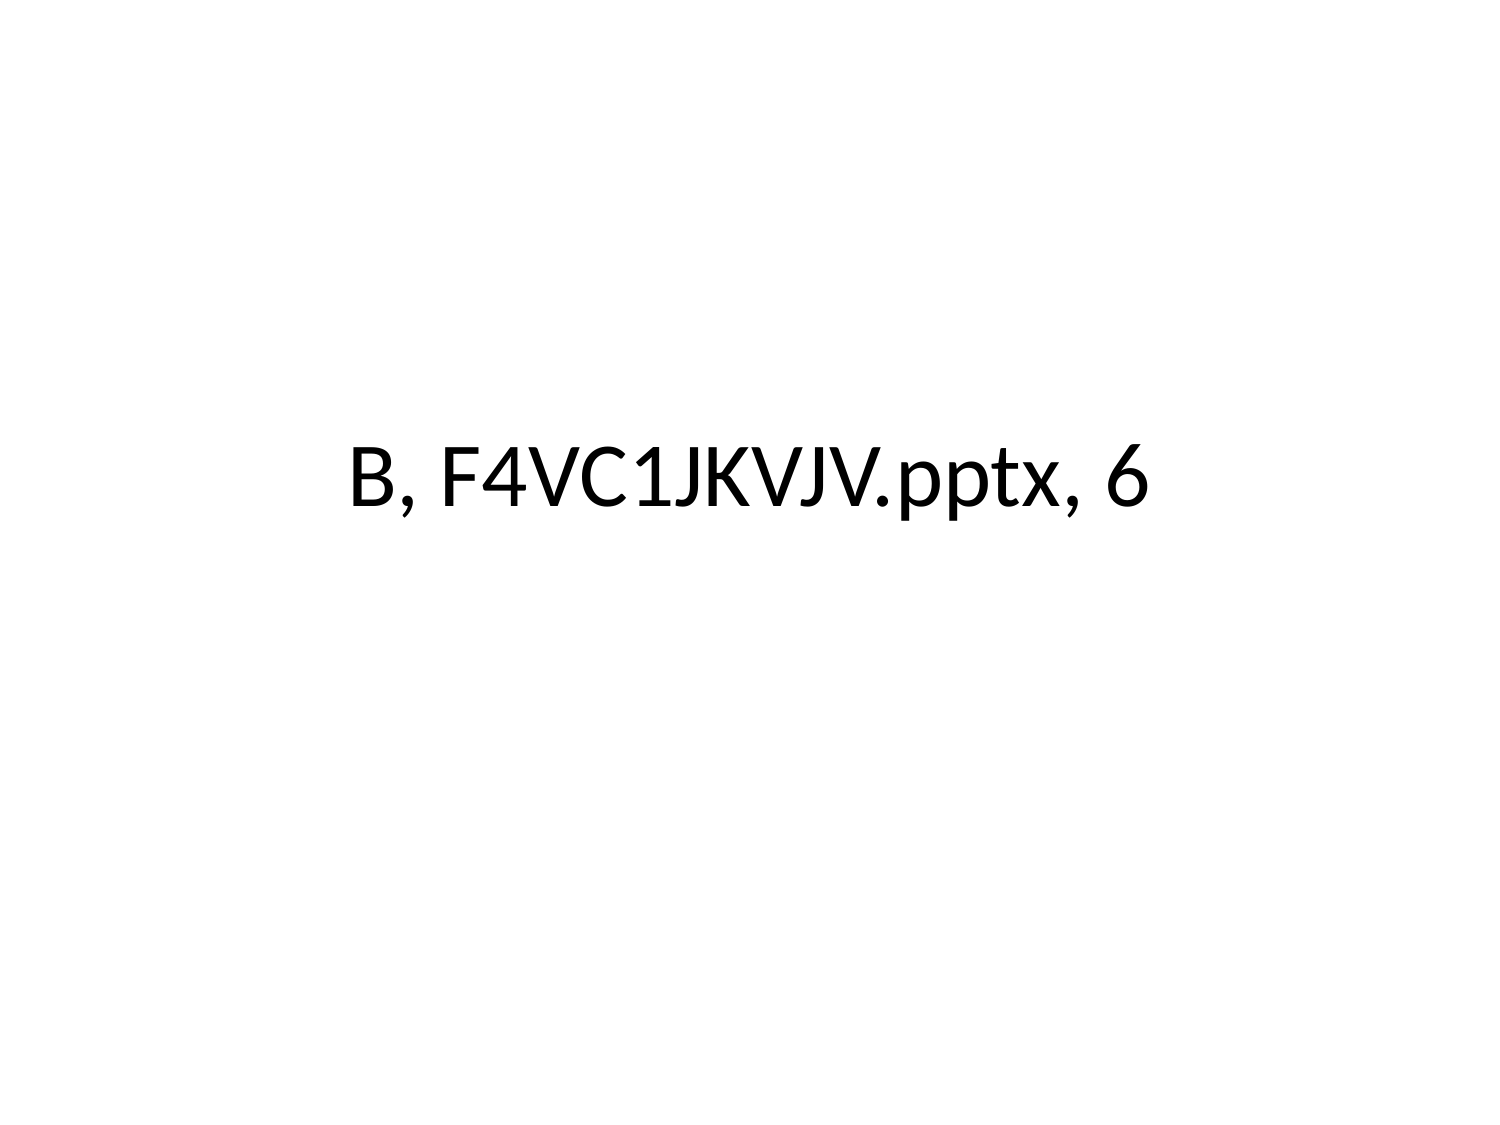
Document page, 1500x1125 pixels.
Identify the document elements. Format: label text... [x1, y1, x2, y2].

title B, F4VC1JKVJV.pptx, 6 [112, 349, 1388, 591]
